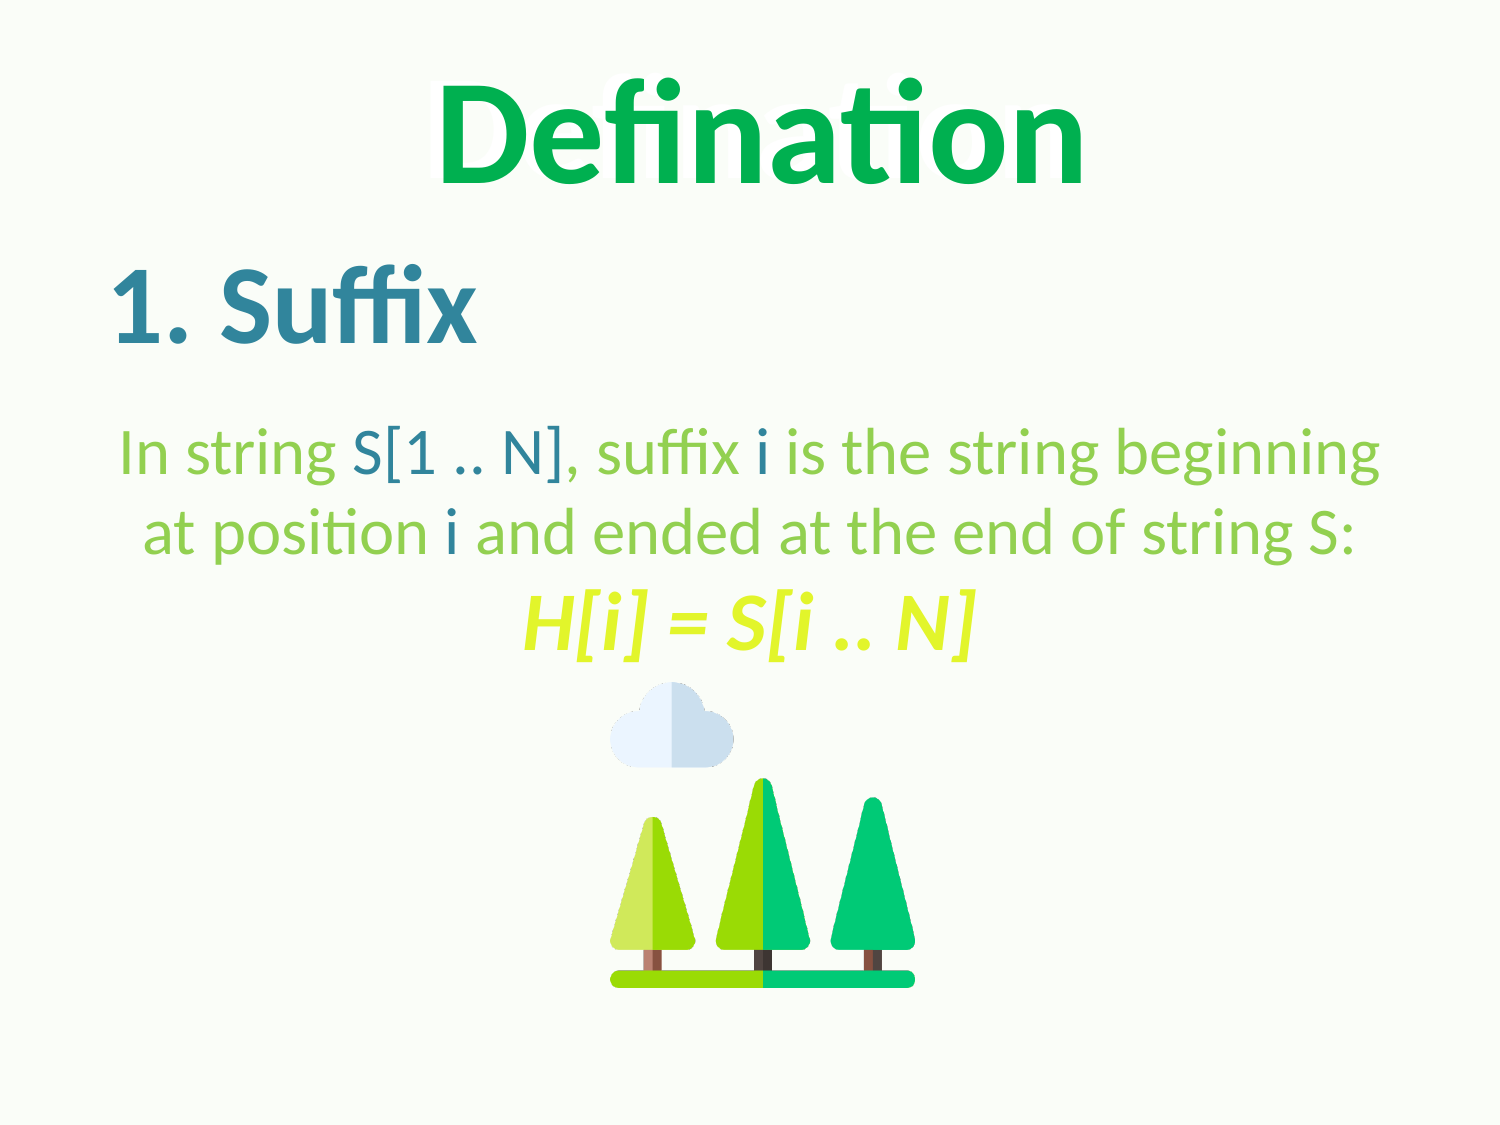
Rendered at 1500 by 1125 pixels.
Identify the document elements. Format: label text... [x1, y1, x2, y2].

title Defination [75, 24, 1425, 213]
picture [609, 682, 916, 988]
text_box Defination [87, 29, 1438, 218]
text_box 1. Suffix [91, 223, 494, 374]
list In string S[1 .. N], suffix i is the string beginning at position i and ended at the end of string S: H[i] = S[i .. N] [75, 399, 1425, 725]
